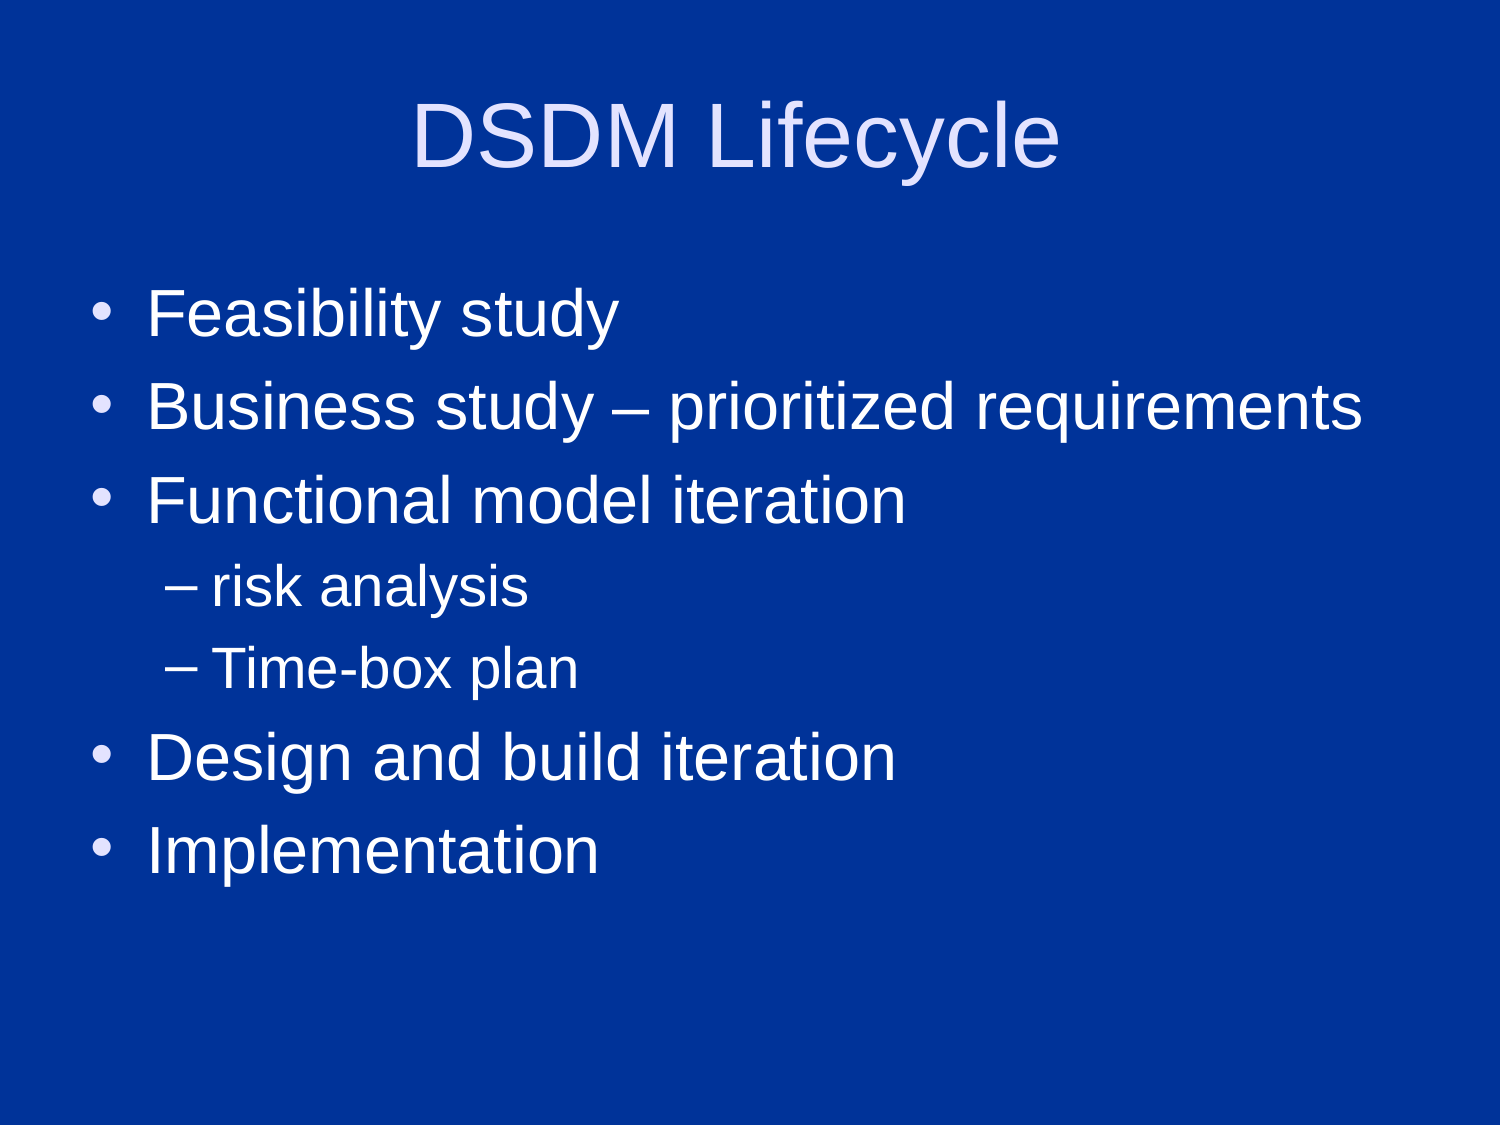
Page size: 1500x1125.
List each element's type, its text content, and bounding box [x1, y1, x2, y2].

list Feasibility study Business study – prioritized requirements Functional model iteration risk analysis Time-box plan Design and build iteration Implementation [75, 262, 1425, 1000]
title DSDM Lifecycle [75, 37, 1425, 225]
